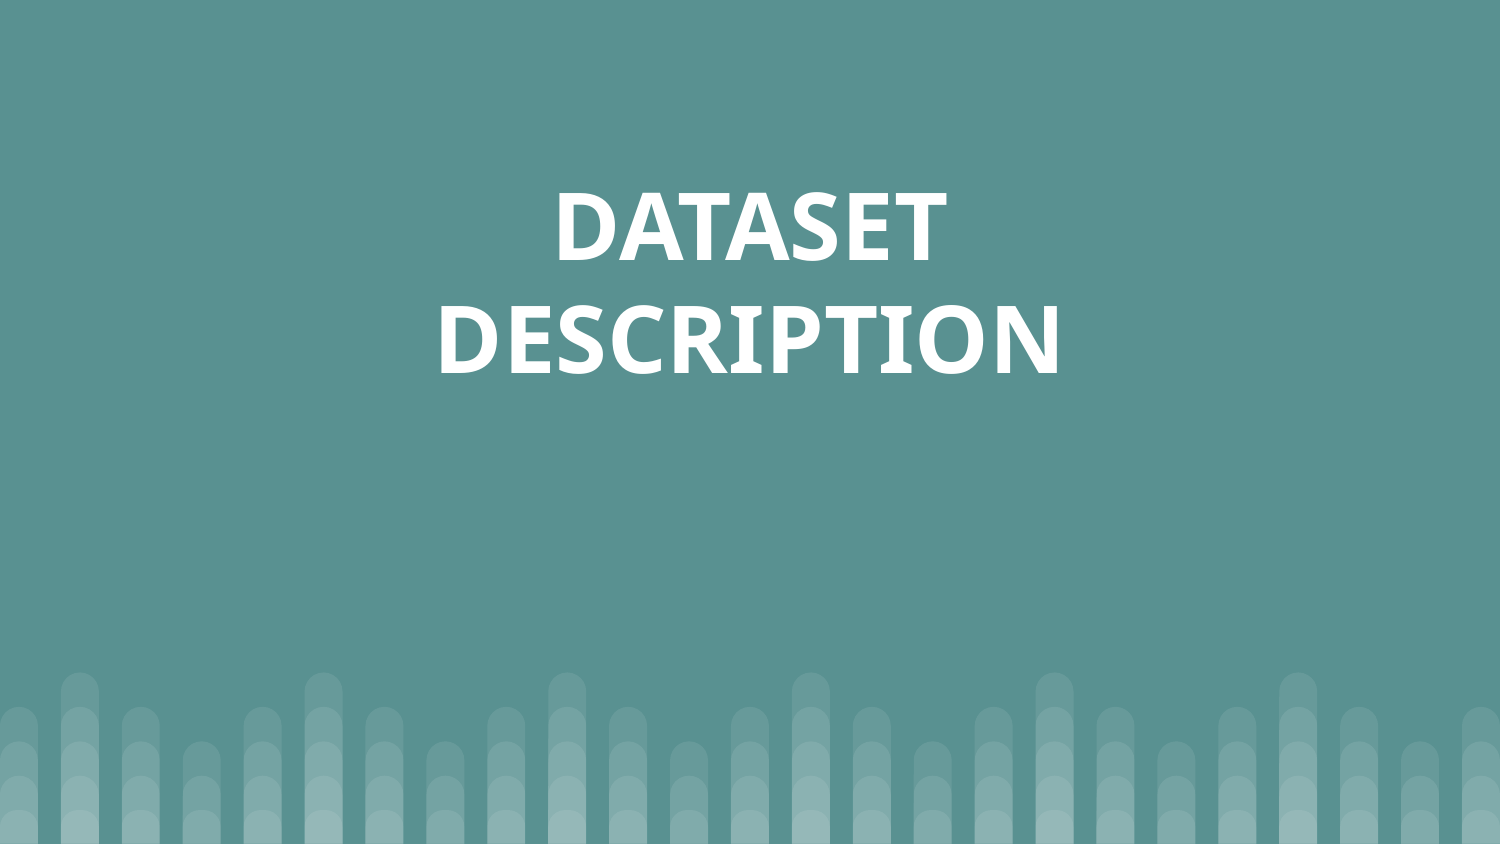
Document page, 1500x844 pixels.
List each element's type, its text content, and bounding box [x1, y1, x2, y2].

title DATASET DESCRIPTION [227, 126, 1273, 433]
